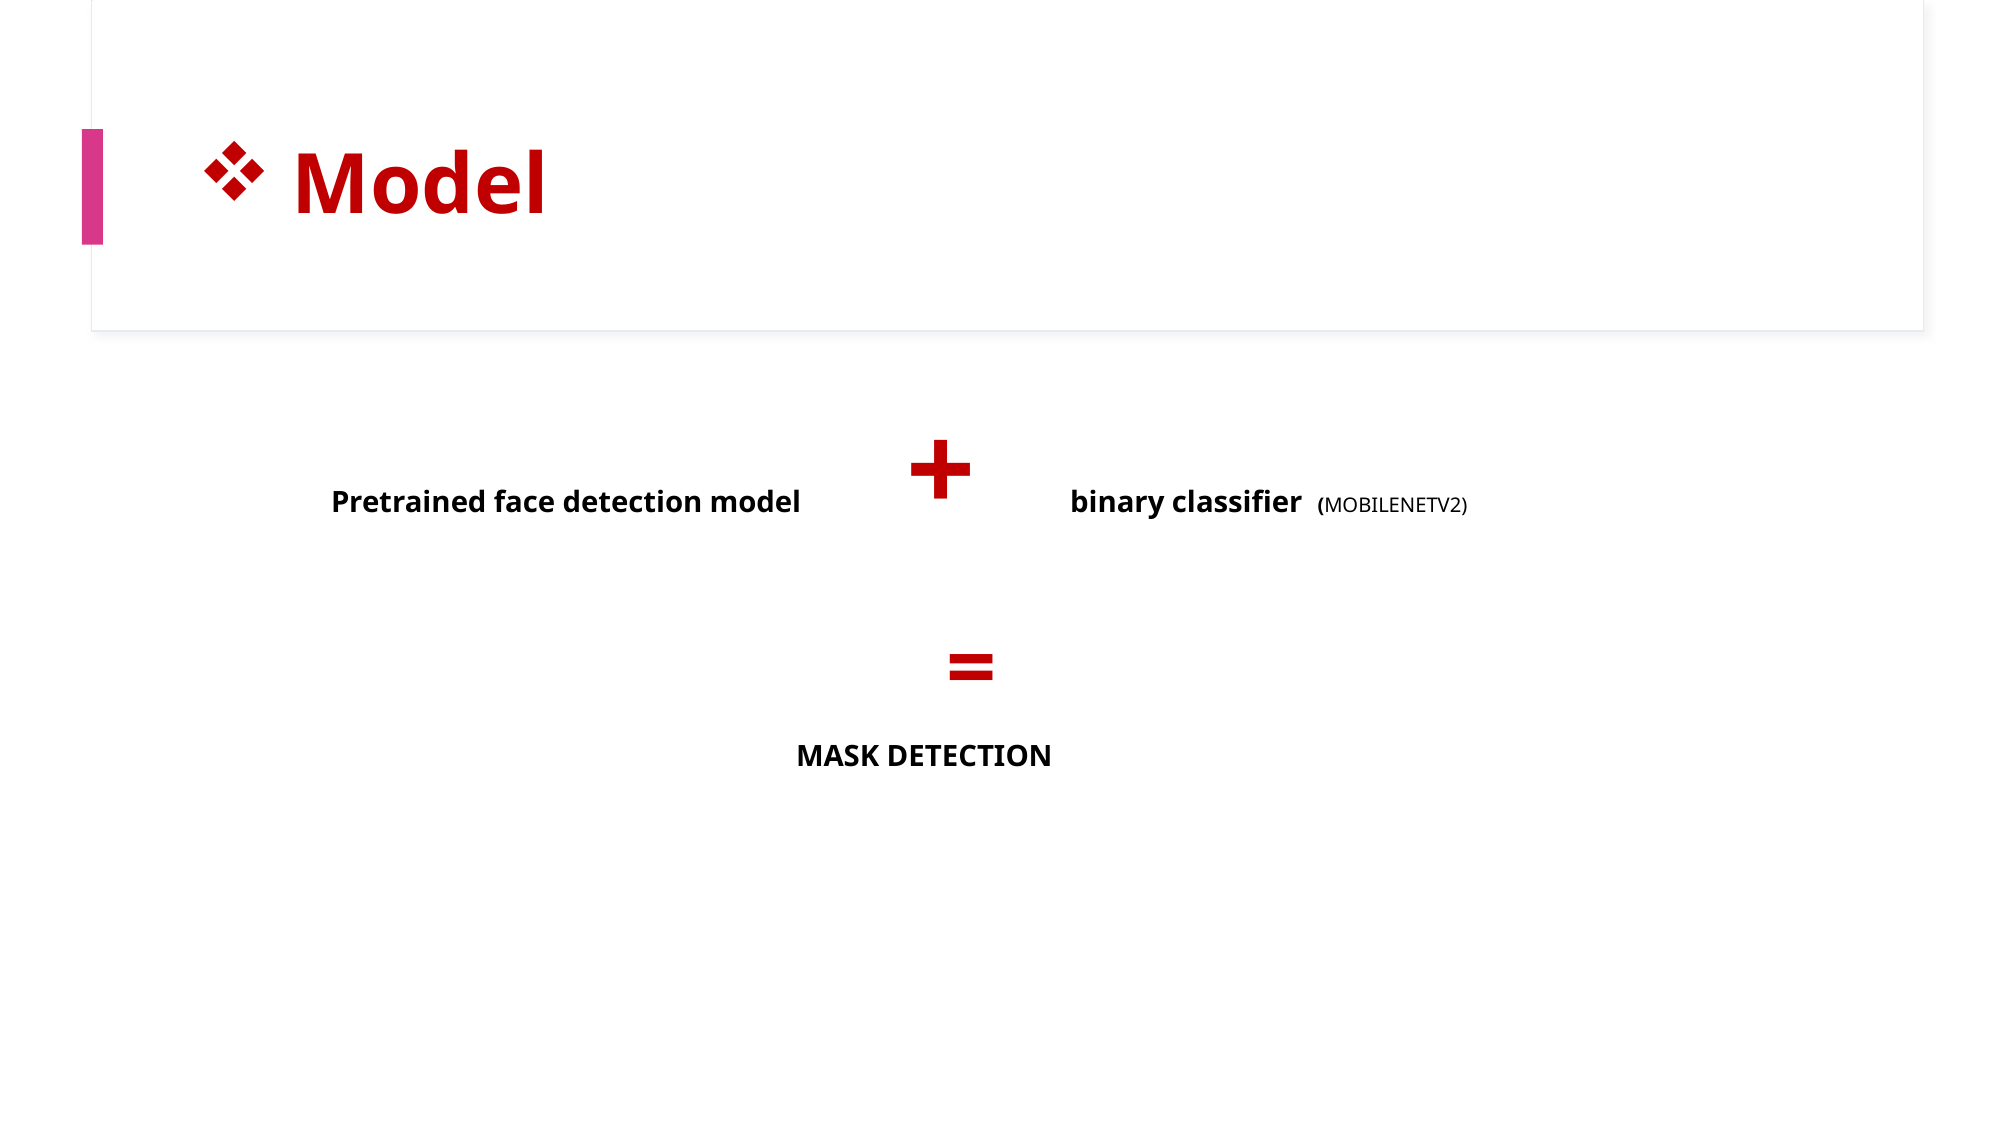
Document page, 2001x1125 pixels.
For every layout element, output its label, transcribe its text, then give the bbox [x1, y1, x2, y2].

list Pretrained face detection model + binary classifier (MOBILENETV2) = mask detection [30, 369, 1981, 1114]
title Model [183, 90, 1851, 284]
